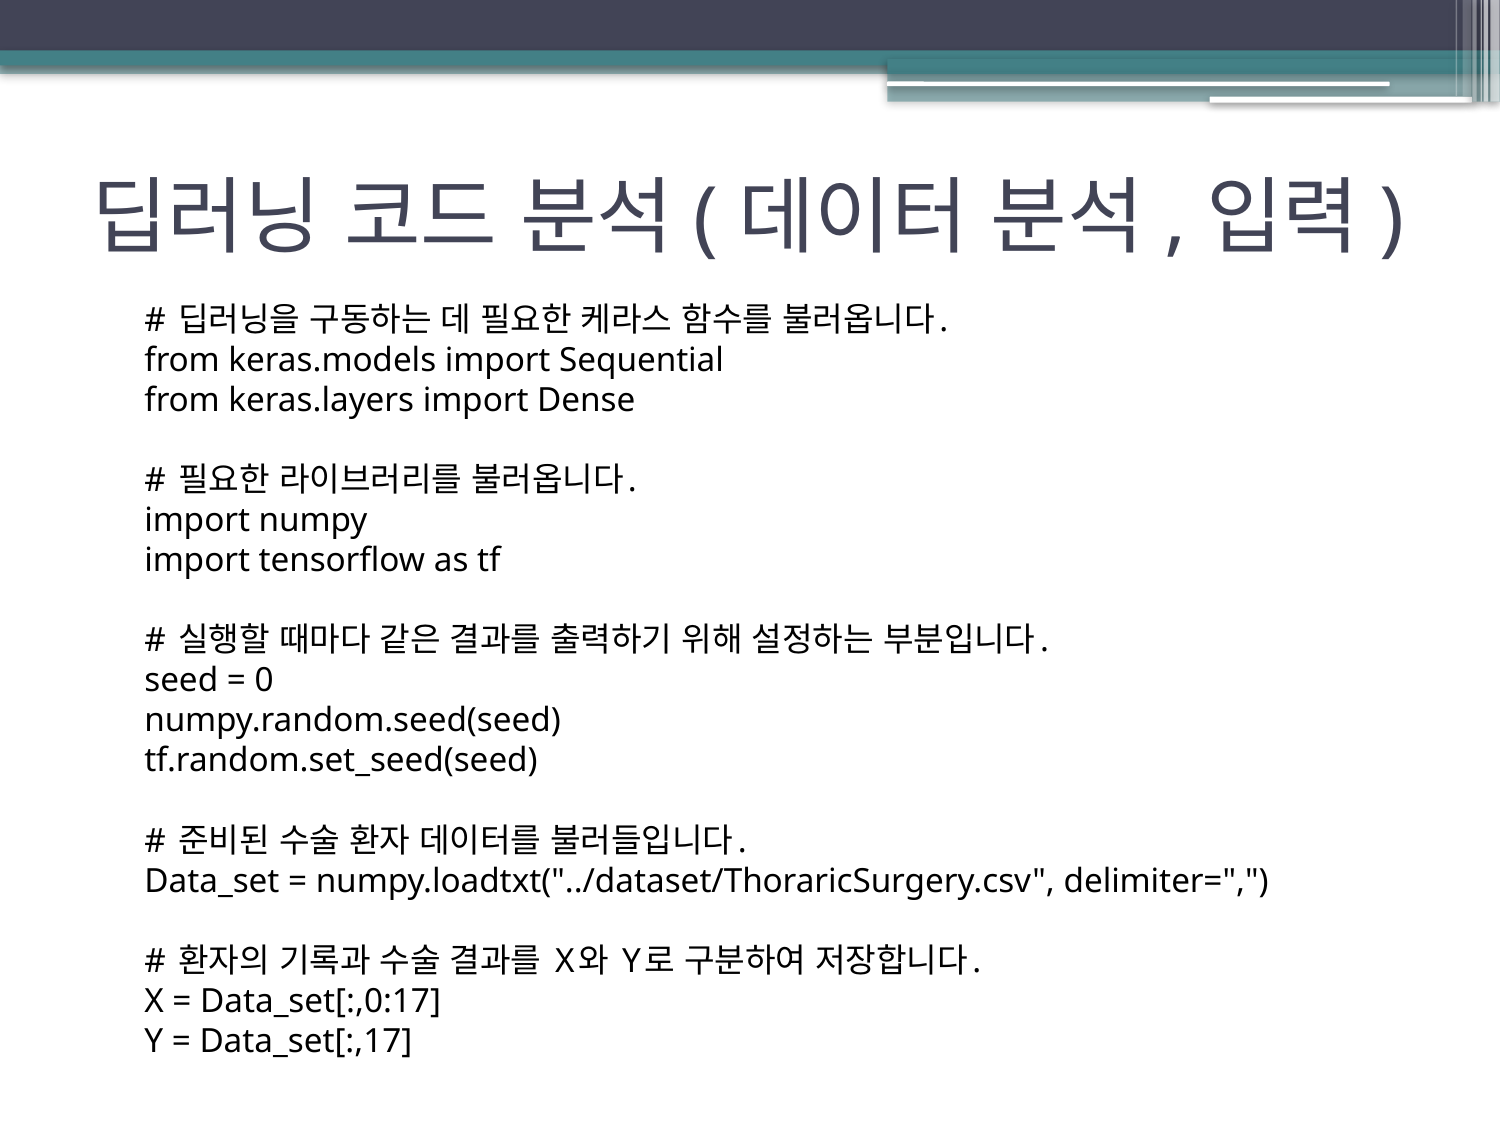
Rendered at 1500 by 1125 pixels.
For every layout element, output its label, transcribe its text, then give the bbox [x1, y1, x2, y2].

list # 딥러닝을 구동하는 데 필요한 케라스 함수를 불러옵니다. from keras.models import Sequential from keras.layers import Dense # 필요한 라이브러리를 불러옵니다. import numpy import tensorflow as tf # 실행할 때마다 같은 결과를 출력하기 위해 설정하는 부분입니다. seed = 0 numpy.random.seed(seed) tf.random.set_seed(seed) # 준비된 수술 환자 데이터를 불러들입니다. Data_set = numpy.loadtxt("../dataset/ThoraricSurgery.csv", delimiter=",") # 환자의 기록과 수술 결과를 X와 Y로 구분하여 저장합니다. X = Data_set[:,0:17] Y = Data_set[:,17] [75, 290, 1425, 1079]
title 딥러닝 코드 분석(데이터 분석,입력) [76, 125, 1427, 301]
